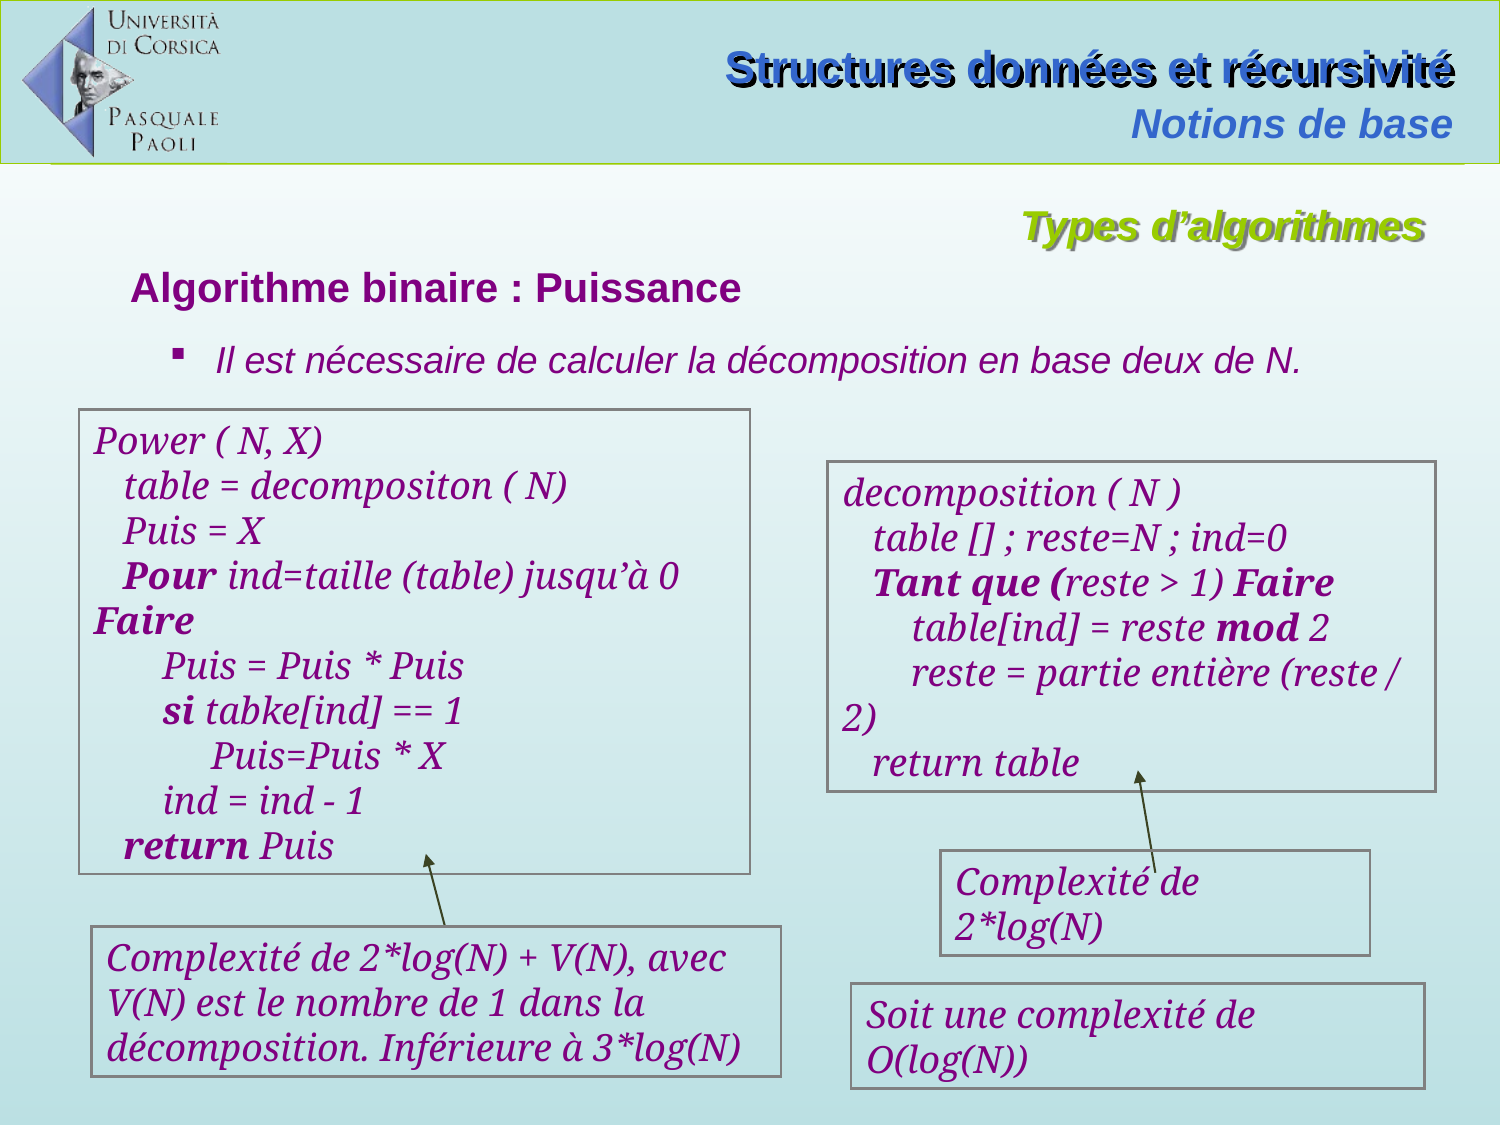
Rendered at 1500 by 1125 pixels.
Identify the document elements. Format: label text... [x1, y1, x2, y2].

text_box Complexité de 2*log(N) [940, 850, 1371, 956]
text_box Power ( N, X) table = decompositon ( N) Puis = X Pour ind=taille (table) jusqu’à 0 Faire Puis = Puis * Puis si tabke[ind] == 1 Puis=Puis * X ind = ind - 1 return Puis [78, 409, 750, 875]
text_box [50, 163, 1465, 391]
picture [21, 5, 221, 159]
text_box [1133, 770, 1152, 850]
text_box [0, 0, 1500, 164]
text_box Complexité de 2*log(N) + V(N), avec V(N) est le nombre de 1 dans la décomposition. Inférieure à 3*log(N) [91, 926, 781, 1077]
text_box [423, 853, 445, 926]
text_box Structures données et récursivité [709, 29, 1468, 100]
text_box decomposition ( N ) table [] ; reste=N ; ind=0 Tant que (reste > 1) Faire table[ind] = reste mod 2 reste = partie entière (reste / 2) return table [827, 461, 1436, 792]
text_box Soit une complexité de O(log(N)) [851, 983, 1425, 1089]
text_box Notions de base [1116, 89, 1469, 155]
